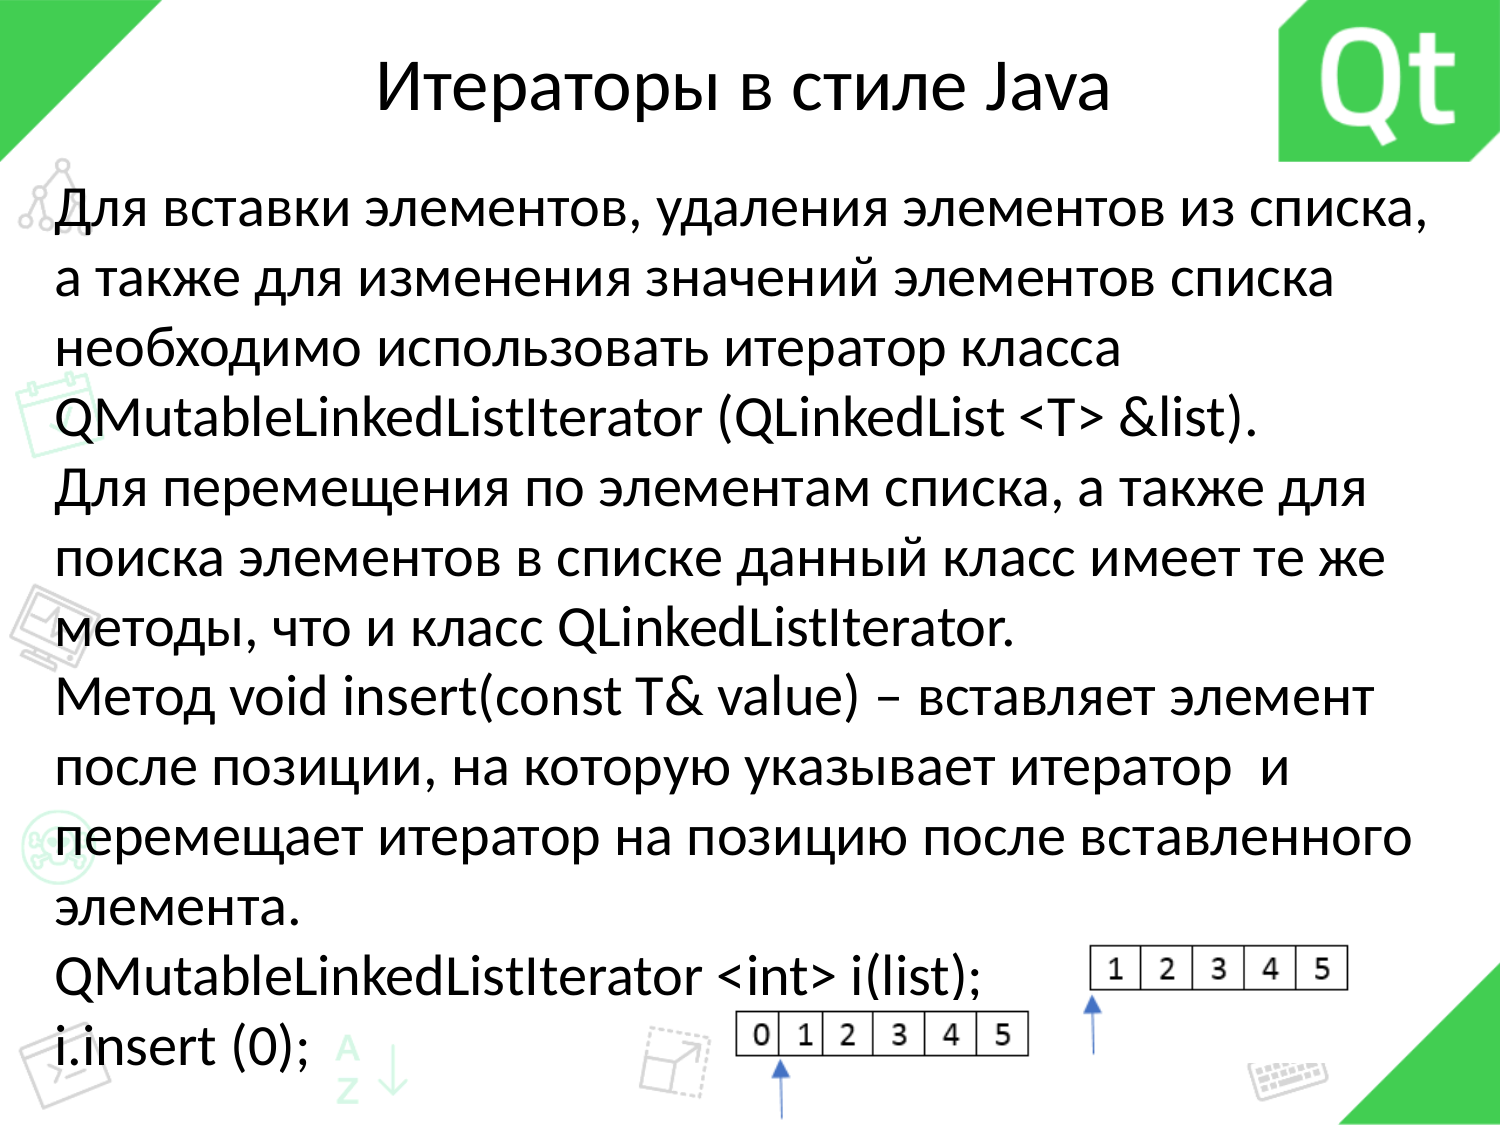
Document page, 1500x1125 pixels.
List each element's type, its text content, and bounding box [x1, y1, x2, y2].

title Итераторы в стиле Java [64, 0, 1424, 161]
list Для вставки элементов, удаления элементов из списка, а также для изменения значений элементов списка необходимо использовать итератор класса QMutableLinkedListIterator (QLinkedList <T> &list). Для перемещения по элементам списка, а также для поиcка элементов в списке данный класс имеет те же методы, что и класс QLinkedListIterator. Метод void insert(const T& value) – вставляет элемент после позиции, на которую указывает итератор и перемещает итератор на позицию после вставленного элемента. QMutableLinkedListIterator <int> i(list); i.insert (0); [39, 160, 1461, 1104]
picture [0, 0, 1500, 1125]
